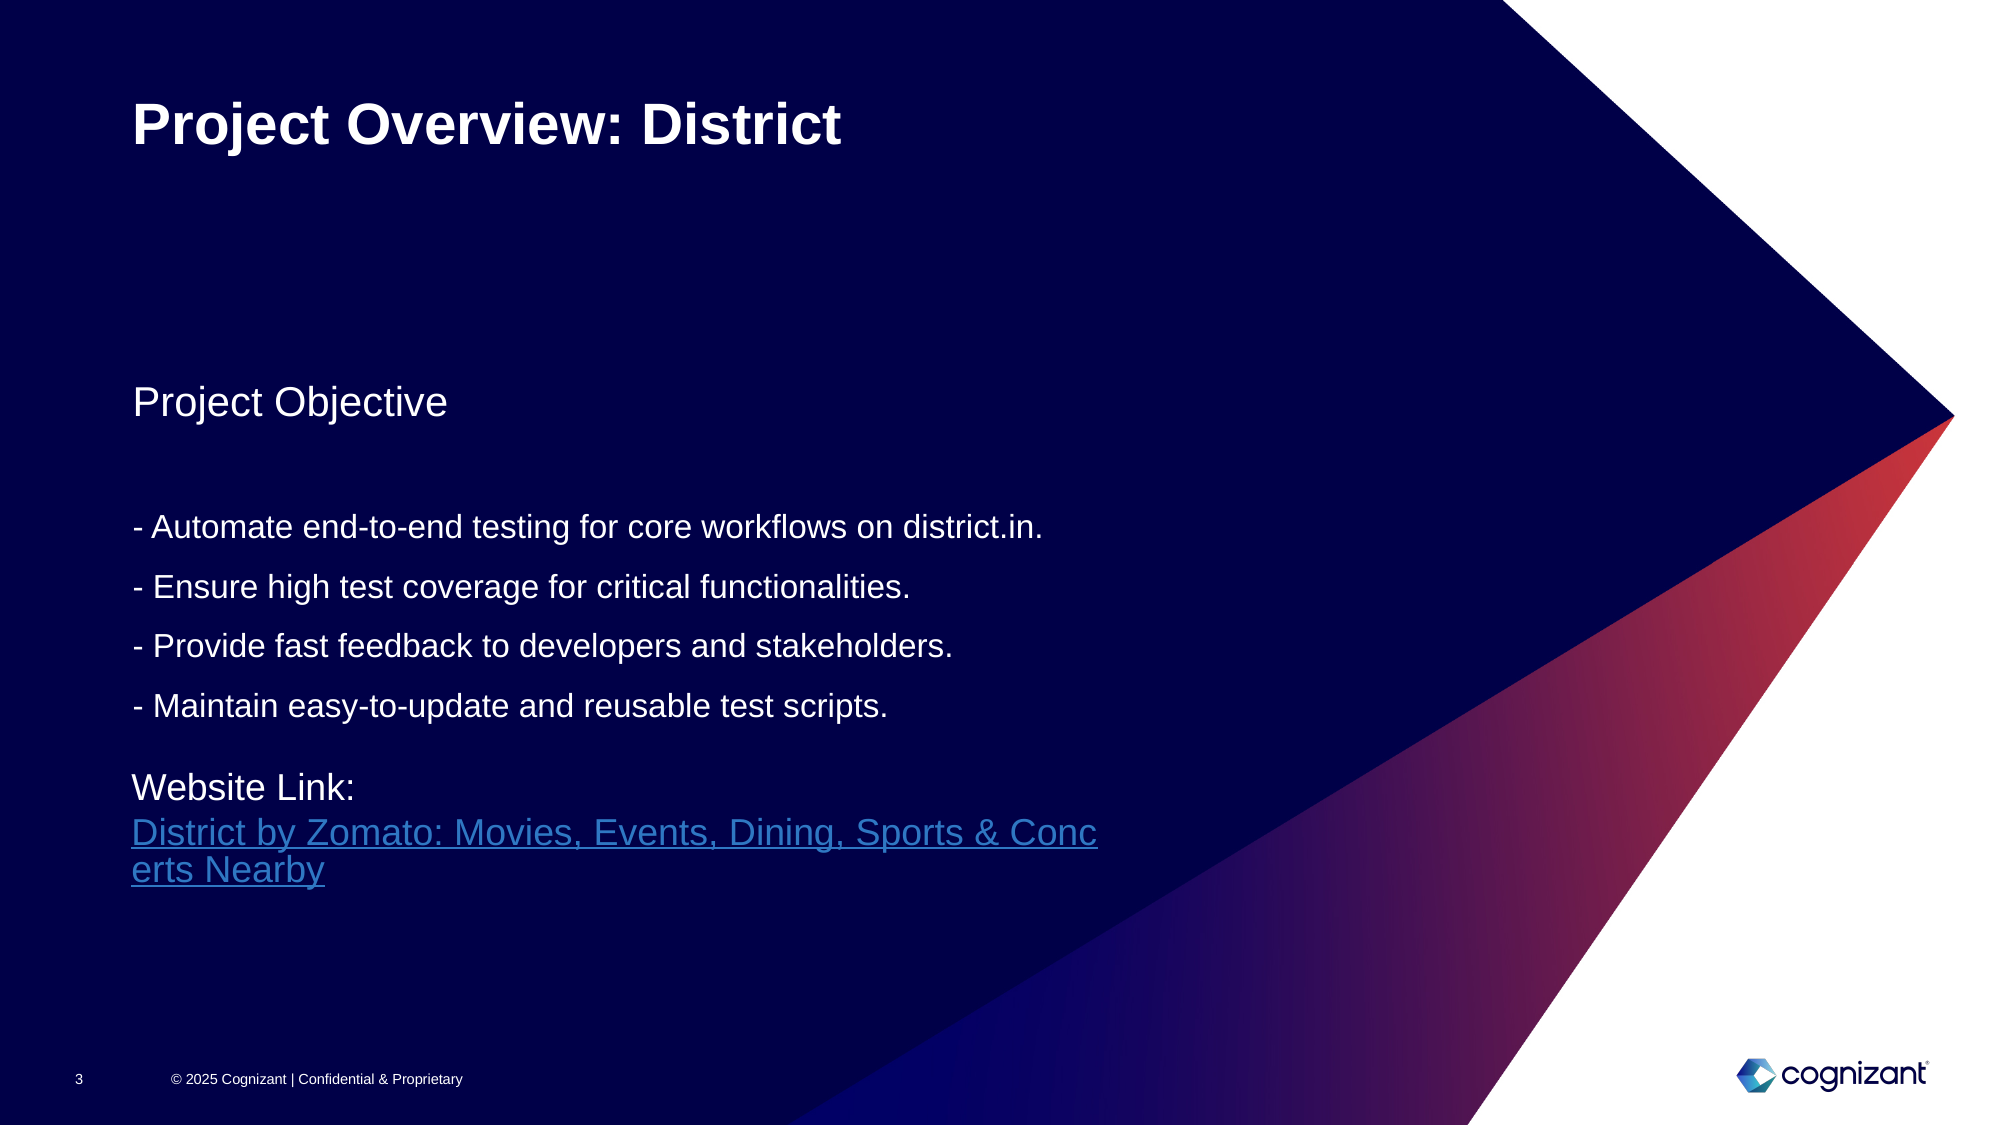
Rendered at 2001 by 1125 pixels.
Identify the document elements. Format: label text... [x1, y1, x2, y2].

text_box Project Objective - Automate end-to-end testing for core workflows on district.in. - Ensure high test coverage for critical functionalities. - Provide fast feedback to developers and stakeholders. - Maintain easy-to-update and reusable test scripts. [132, 350, 1335, 501]
text_box Project Overview: District [132, 85, 1570, 156]
footer © 2025 Cognizant | Confidential & Proprietary [171, 1037, 468, 1088]
slide_number 3 [75, 1037, 133, 1088]
picture [0, 0, 2000, 1125]
text_box Website Link: District by Zomato: Movies, Events, Dining, Sports & Concerts Nearby [116, 755, 1117, 860]
